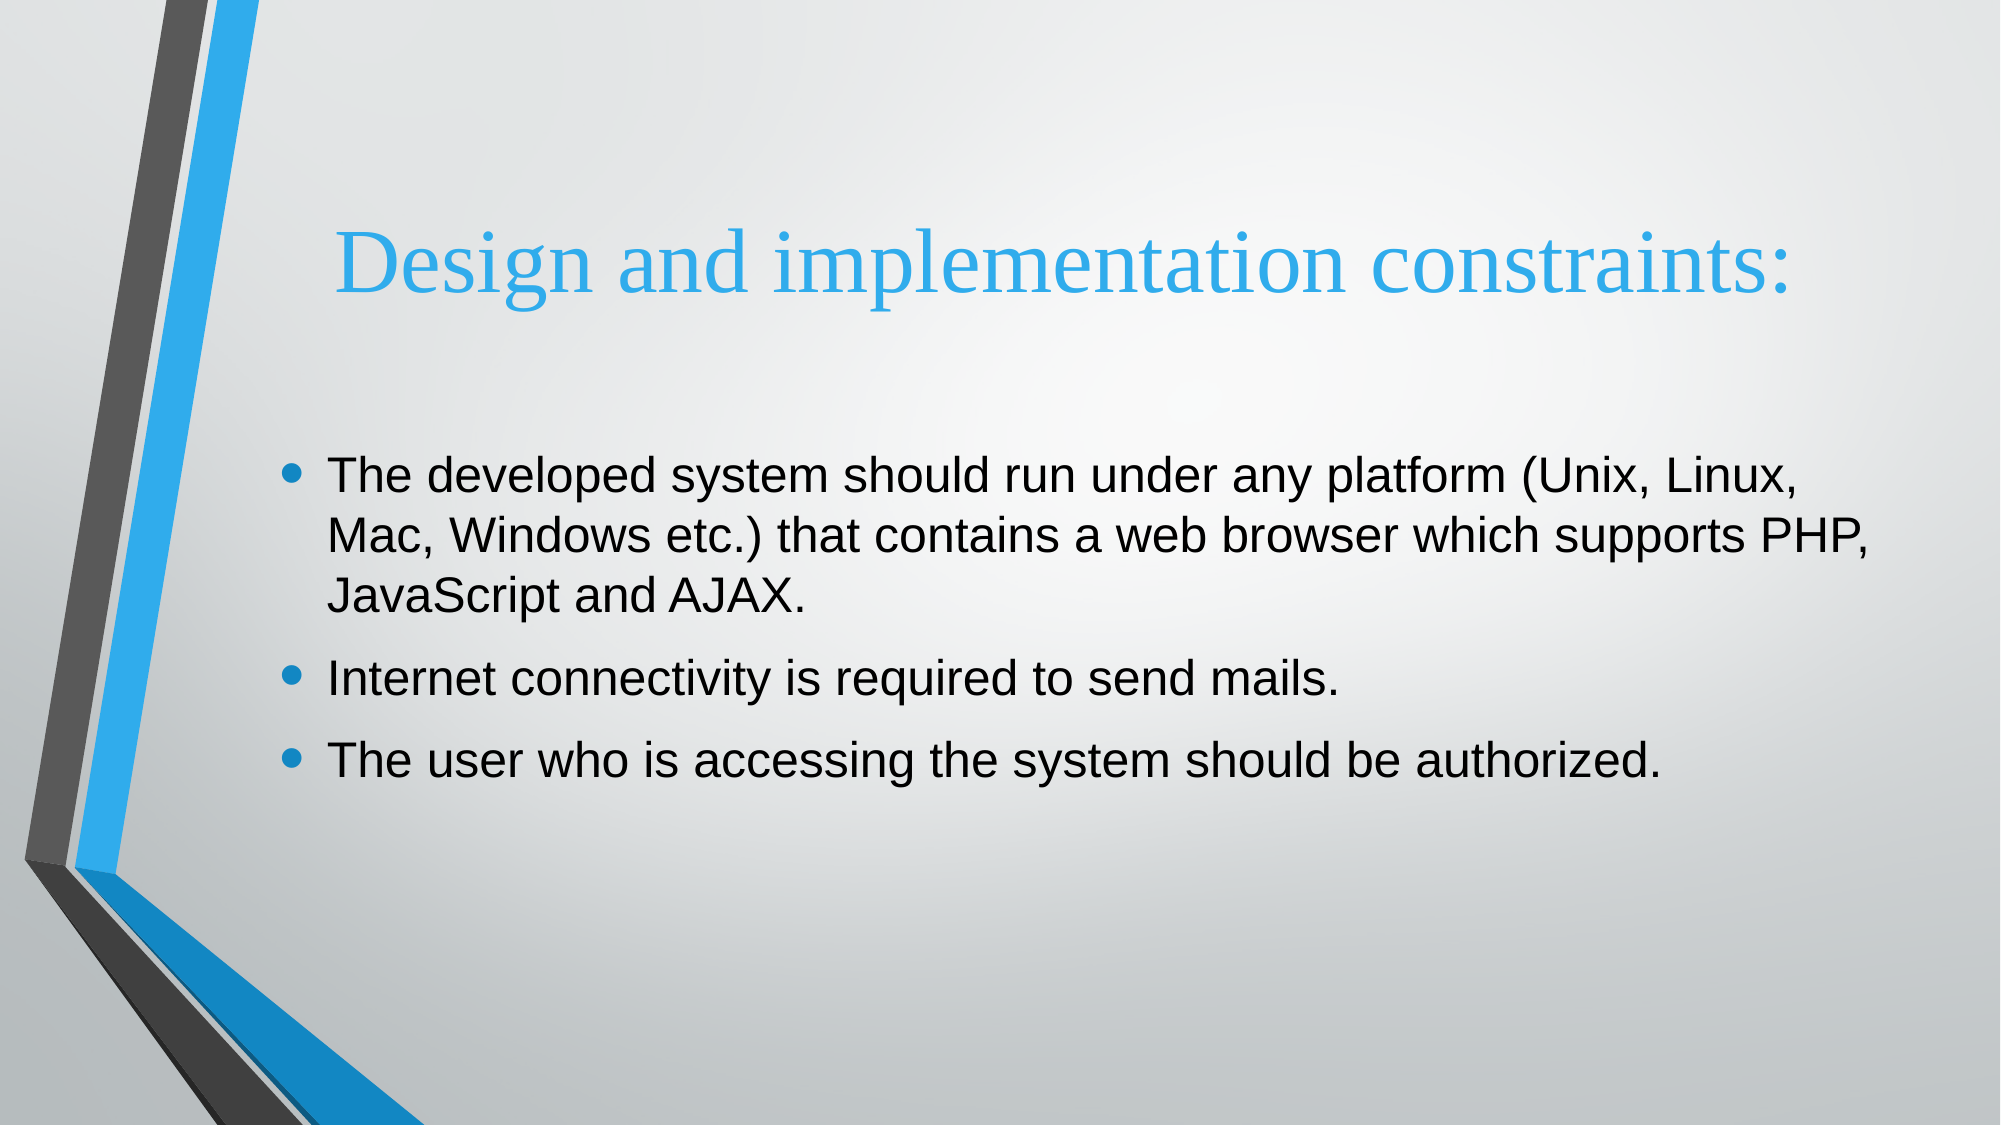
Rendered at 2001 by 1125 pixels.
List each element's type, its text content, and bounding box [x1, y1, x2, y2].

title Design and implementation constraints: [243, 112, 1887, 400]
list The developed system should run under any platform (Unix, Linux, Mac, Windows etc.) that contains a web browser which supports PHP, JavaScript and AJAX. Internet connectivity is required to send mails. The user who is accessing the system should be authorized. [264, 399, 1909, 913]
